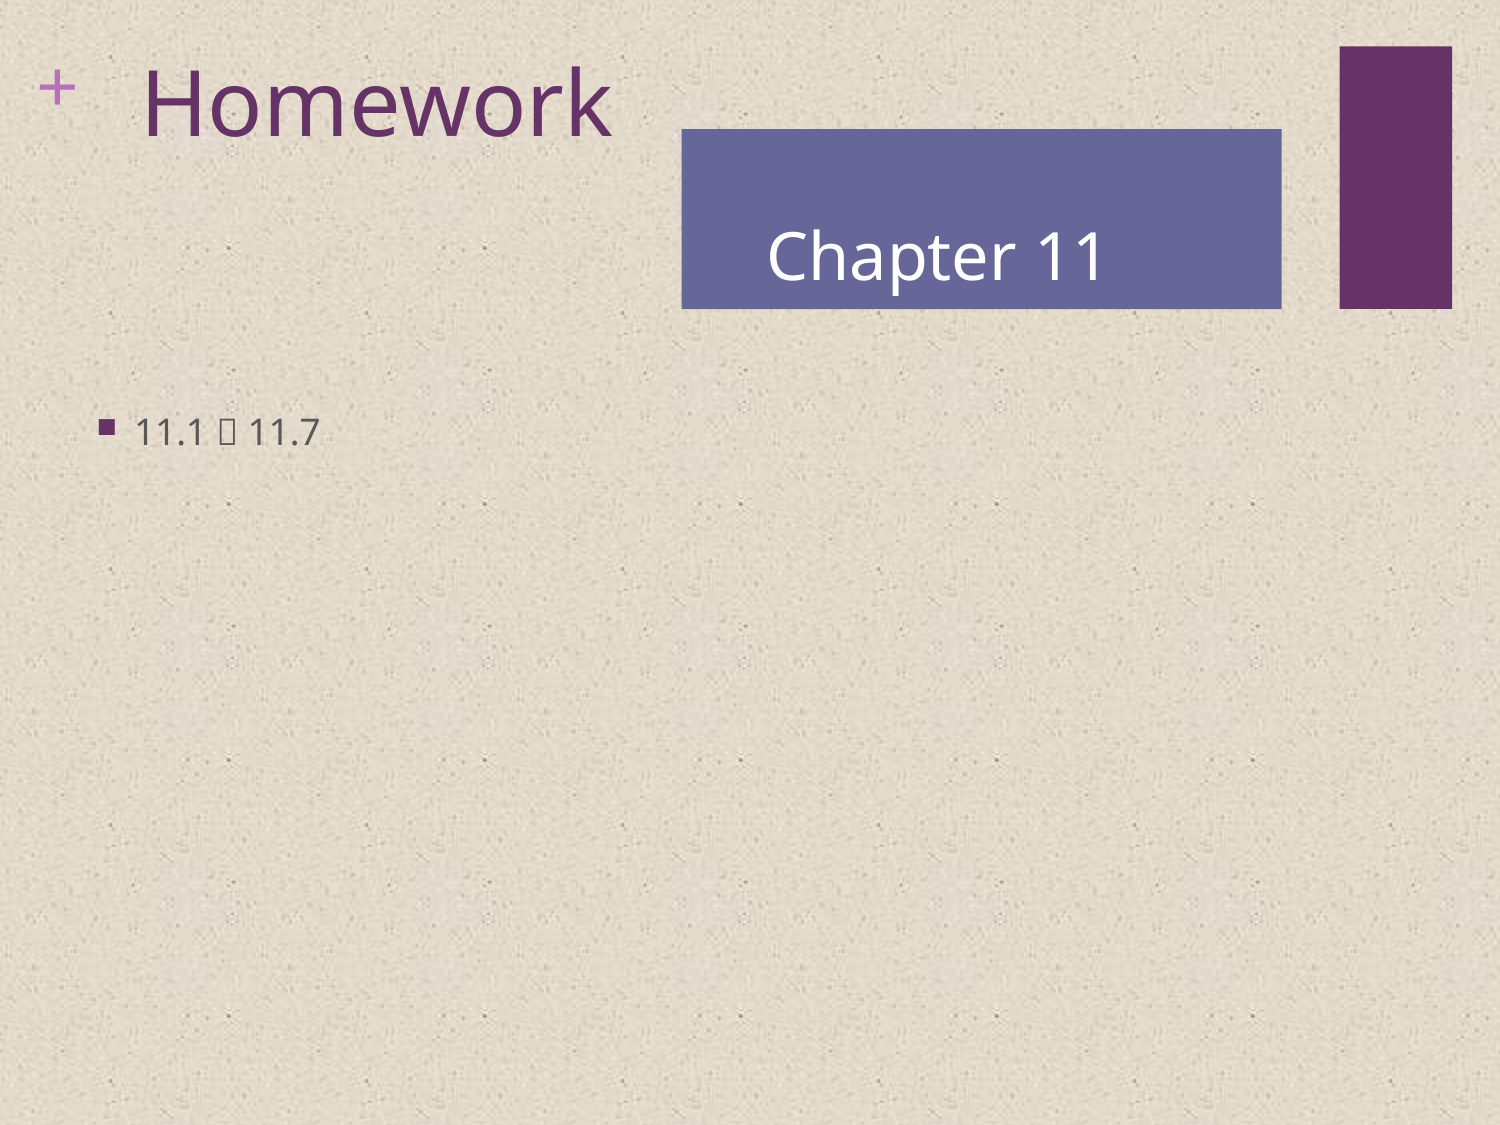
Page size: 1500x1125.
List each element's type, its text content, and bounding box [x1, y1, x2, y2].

list 11.1  11.7 [81, 401, 682, 1063]
picture [0, 0, 1500, 1125]
list Chapter 11 [681, 129, 1282, 310]
title Homework [125, 37, 794, 221]
